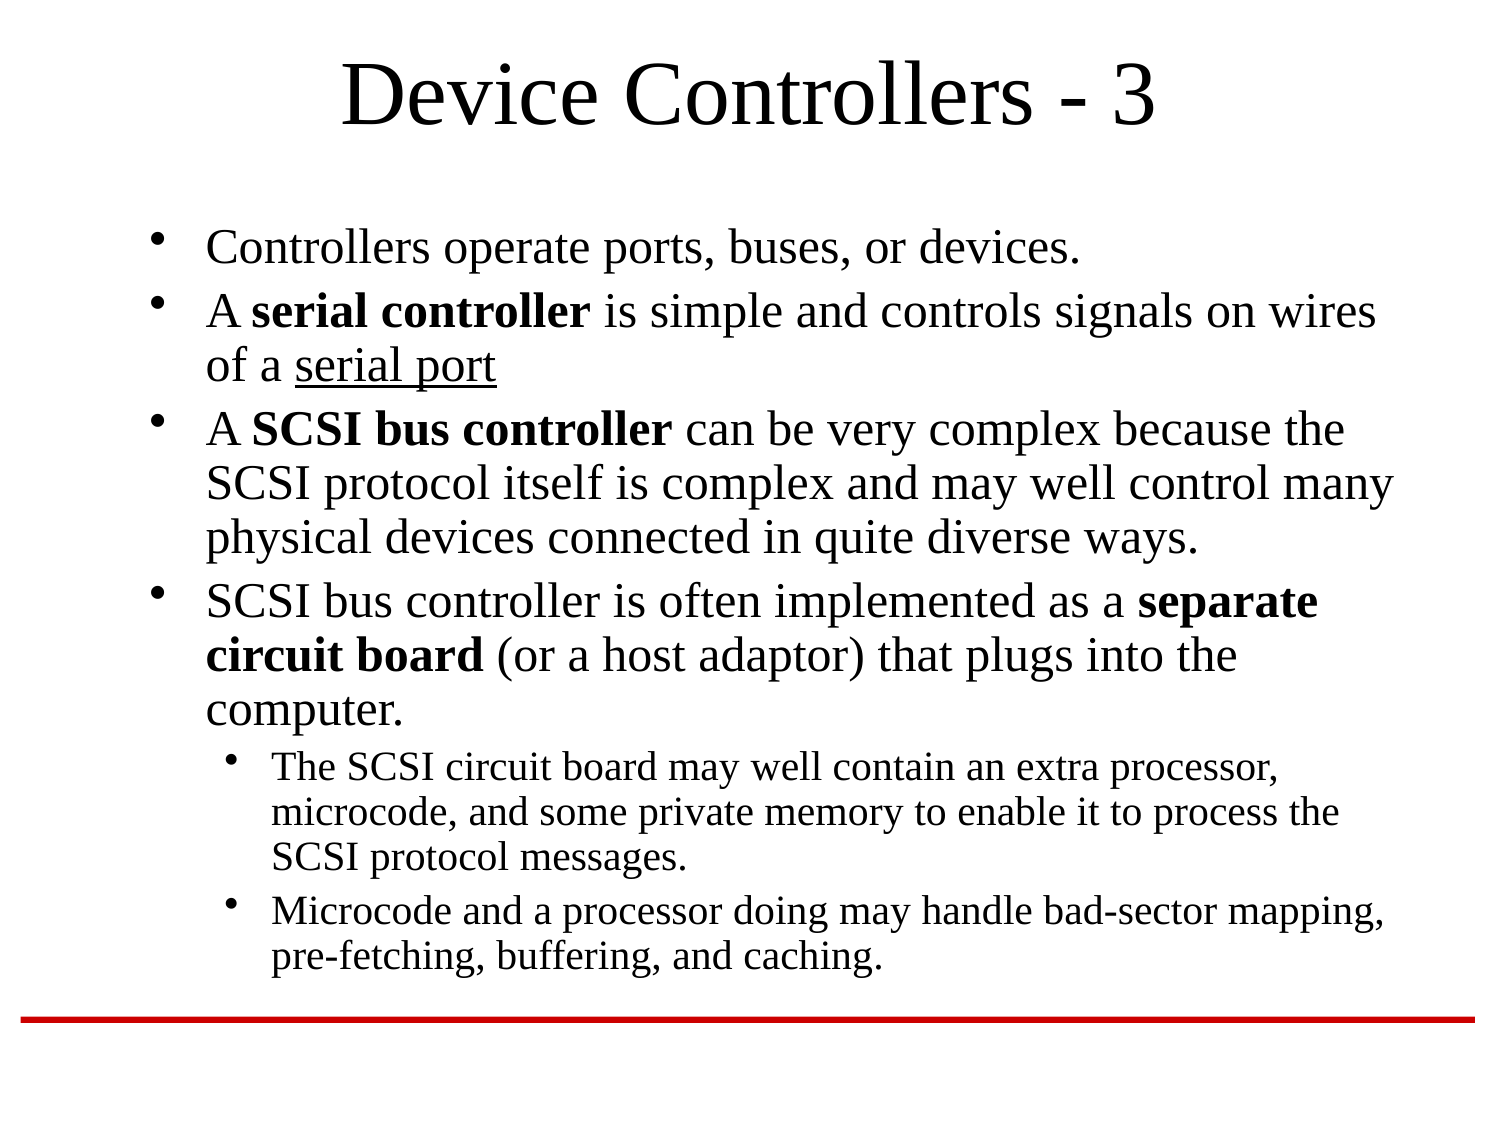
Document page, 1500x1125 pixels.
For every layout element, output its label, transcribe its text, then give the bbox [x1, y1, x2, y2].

list Controllers operate ports, buses, or devices. A serial controller is simple and controls signals on wires of a serial port A SCSI bus controller can be very complex because the SCSI protocol itself is complex and may well control many physical devices connected in quite diverse ways. SCSI bus controller is often implemented as a separate circuit board (or a host adaptor) that plugs into the computer. The SCSI circuit board may well contain an extra processor, microcode, and some private memory to enable it to process the SCSI protocol messages. Microcode and a processor doing may handle bad-sector mapping, pre-fetching, buffering, and caching. [134, 213, 1430, 1055]
title Device Controllers - 3 [112, 24, 1388, 150]
